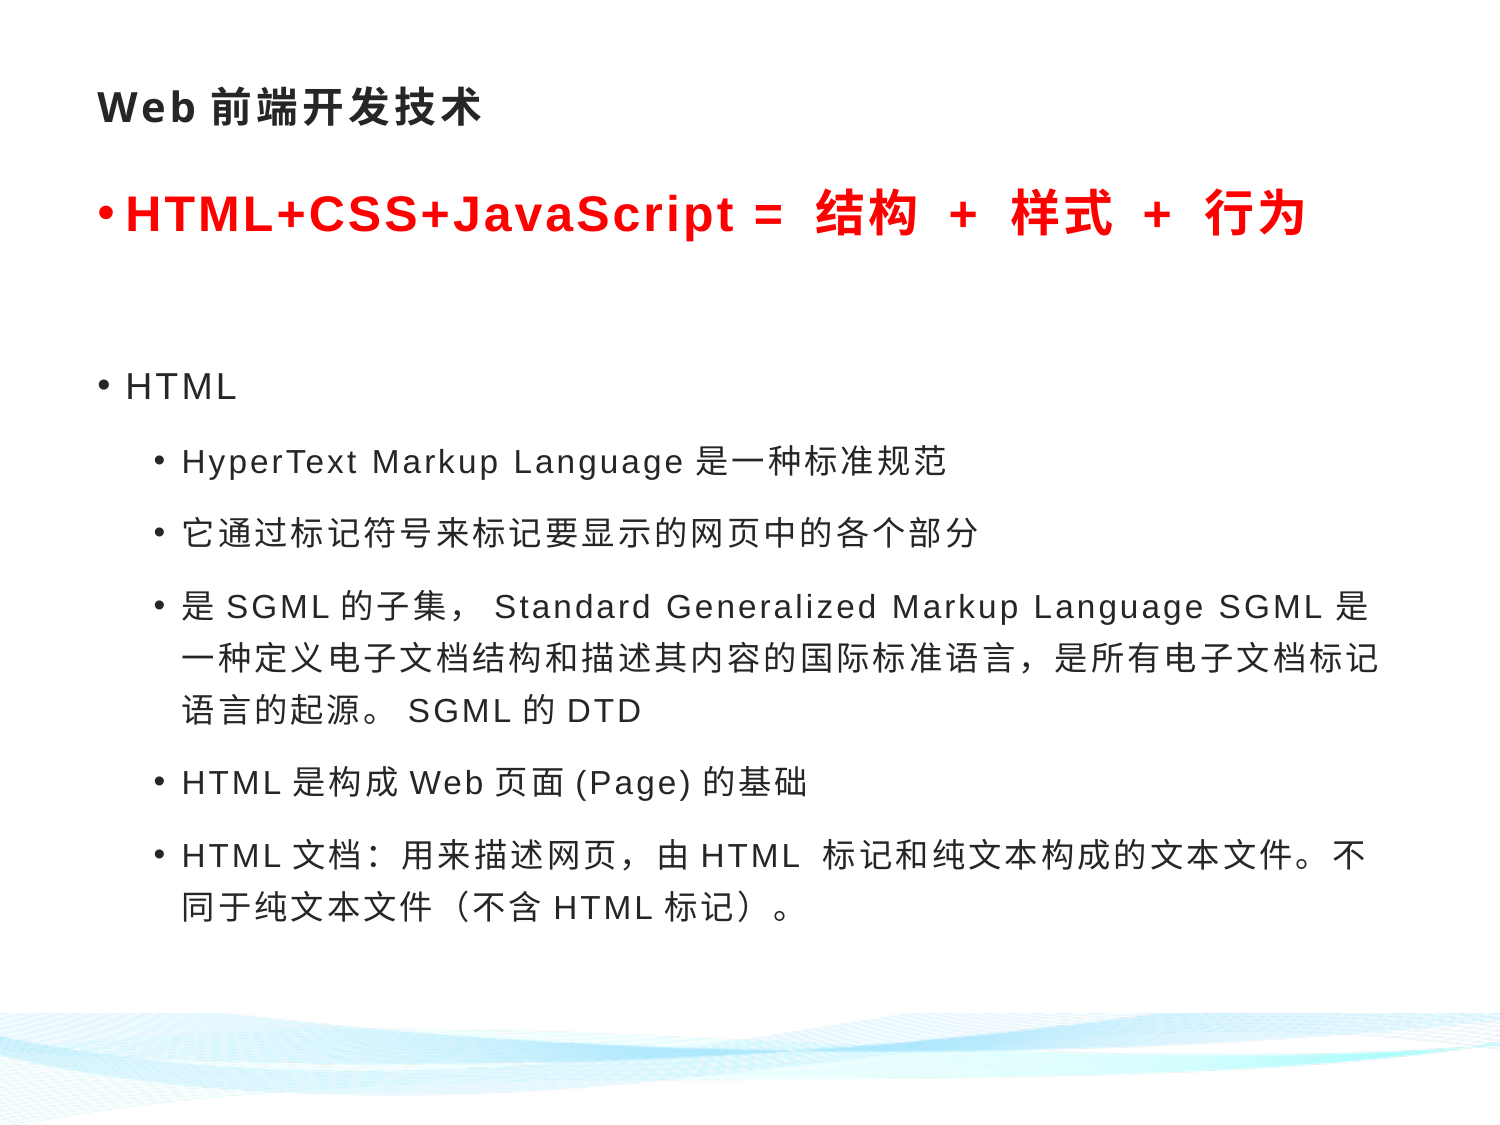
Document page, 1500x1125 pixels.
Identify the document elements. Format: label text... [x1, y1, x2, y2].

list HTML+CSS+JavaScript = 结构 + 样式 + 行为 HTML HyperText Markup Language是一种标准规范 它通过标记符号来标记要显示的网页中的各个部分 是SGML的子集，Standard Generalized Markup Language SGML是一种定义电子文档结构和描述其内容的国际标准语言，是所有电子文档标记语言的起源。SGML的DTD HTML是构成Web页面(Page)的基础 HTML文档：用来描述网页，由HTML 标记和纯文本构成的文本文件。不同于纯文本文件（不含HTML标记）。 [82, 156, 1418, 1041]
title Web前端开发技术 [82, 72, 1418, 146]
picture [0, 1013, 1500, 1125]
